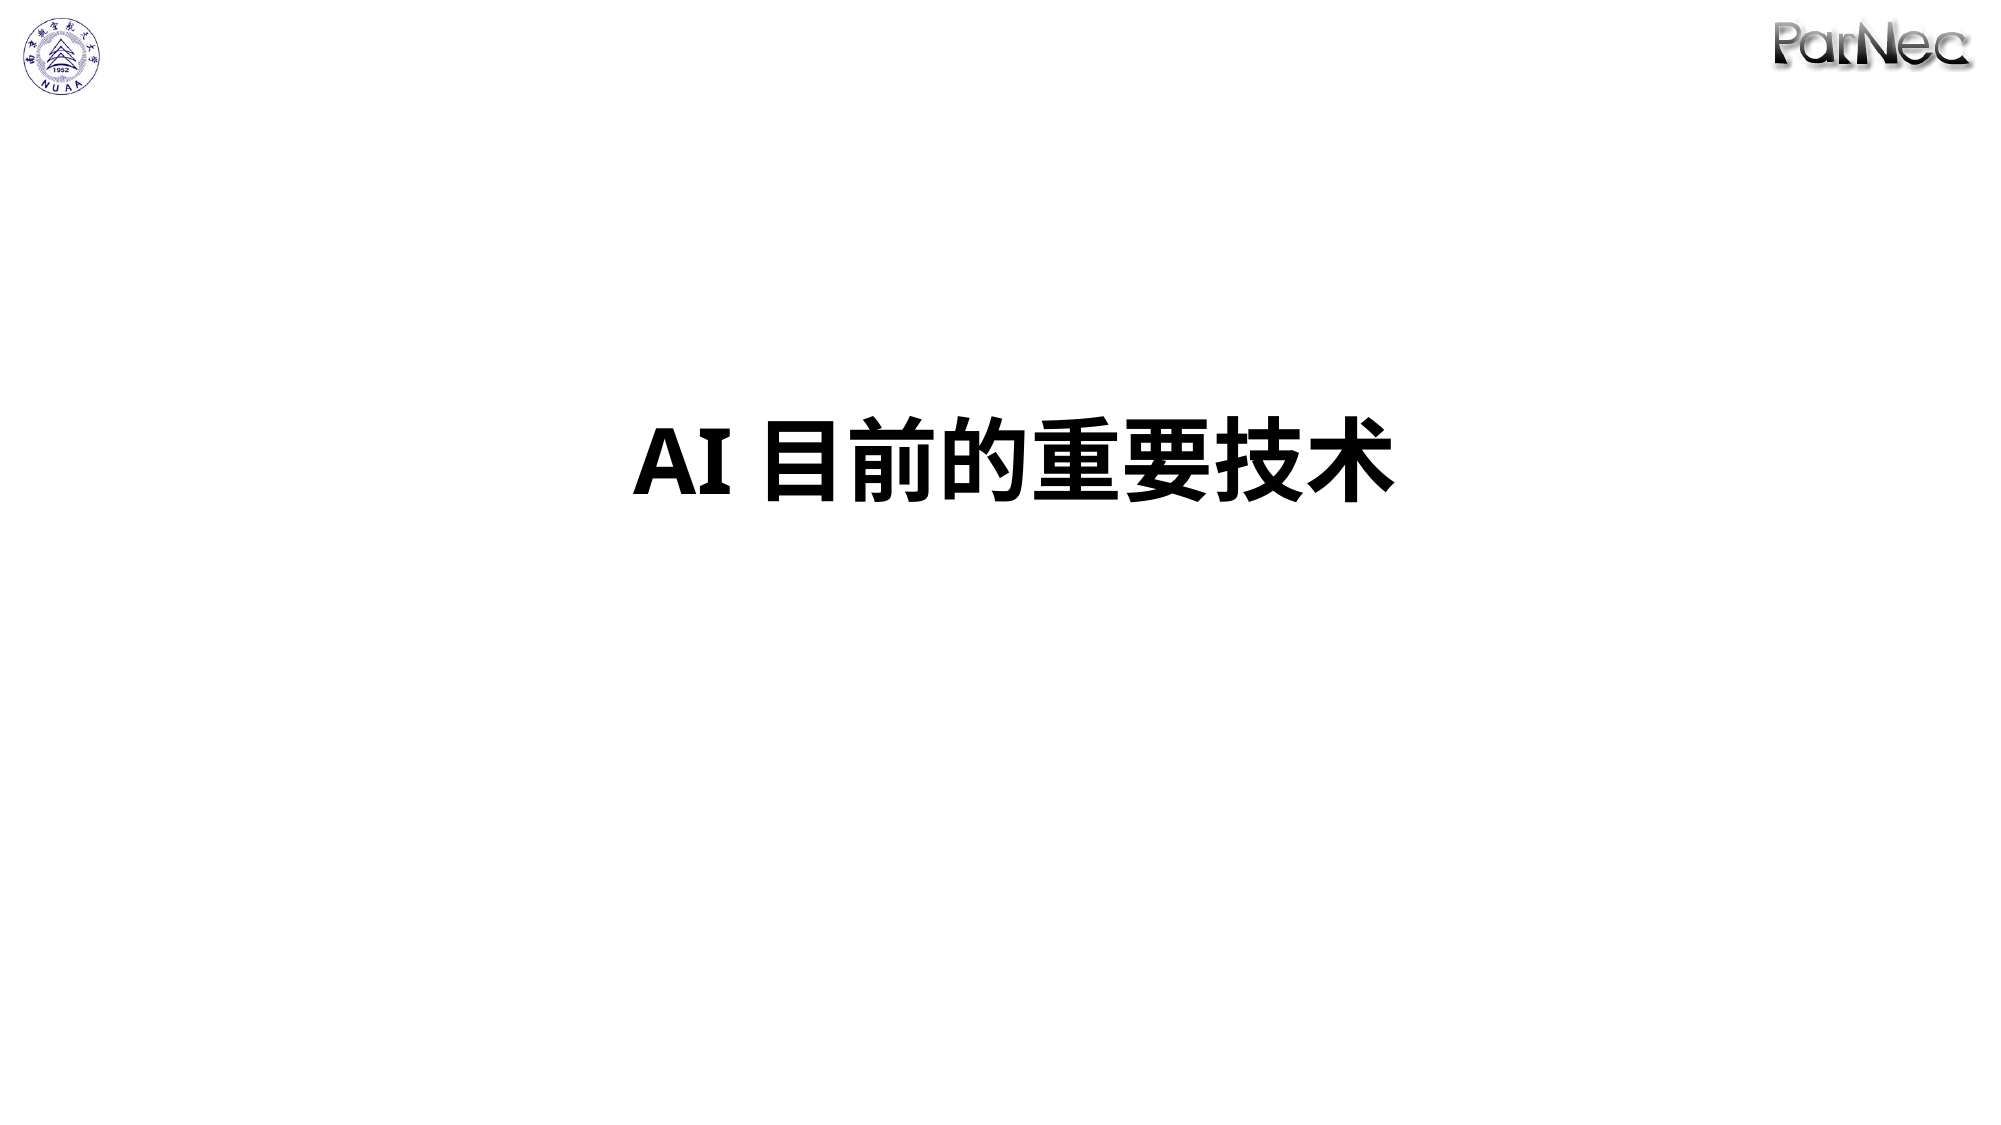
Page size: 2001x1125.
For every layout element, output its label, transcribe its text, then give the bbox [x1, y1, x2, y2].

picture [1766, 14, 1976, 73]
picture [19, 14, 104, 98]
title AI目前的重要技术 [153, 356, 1879, 574]
